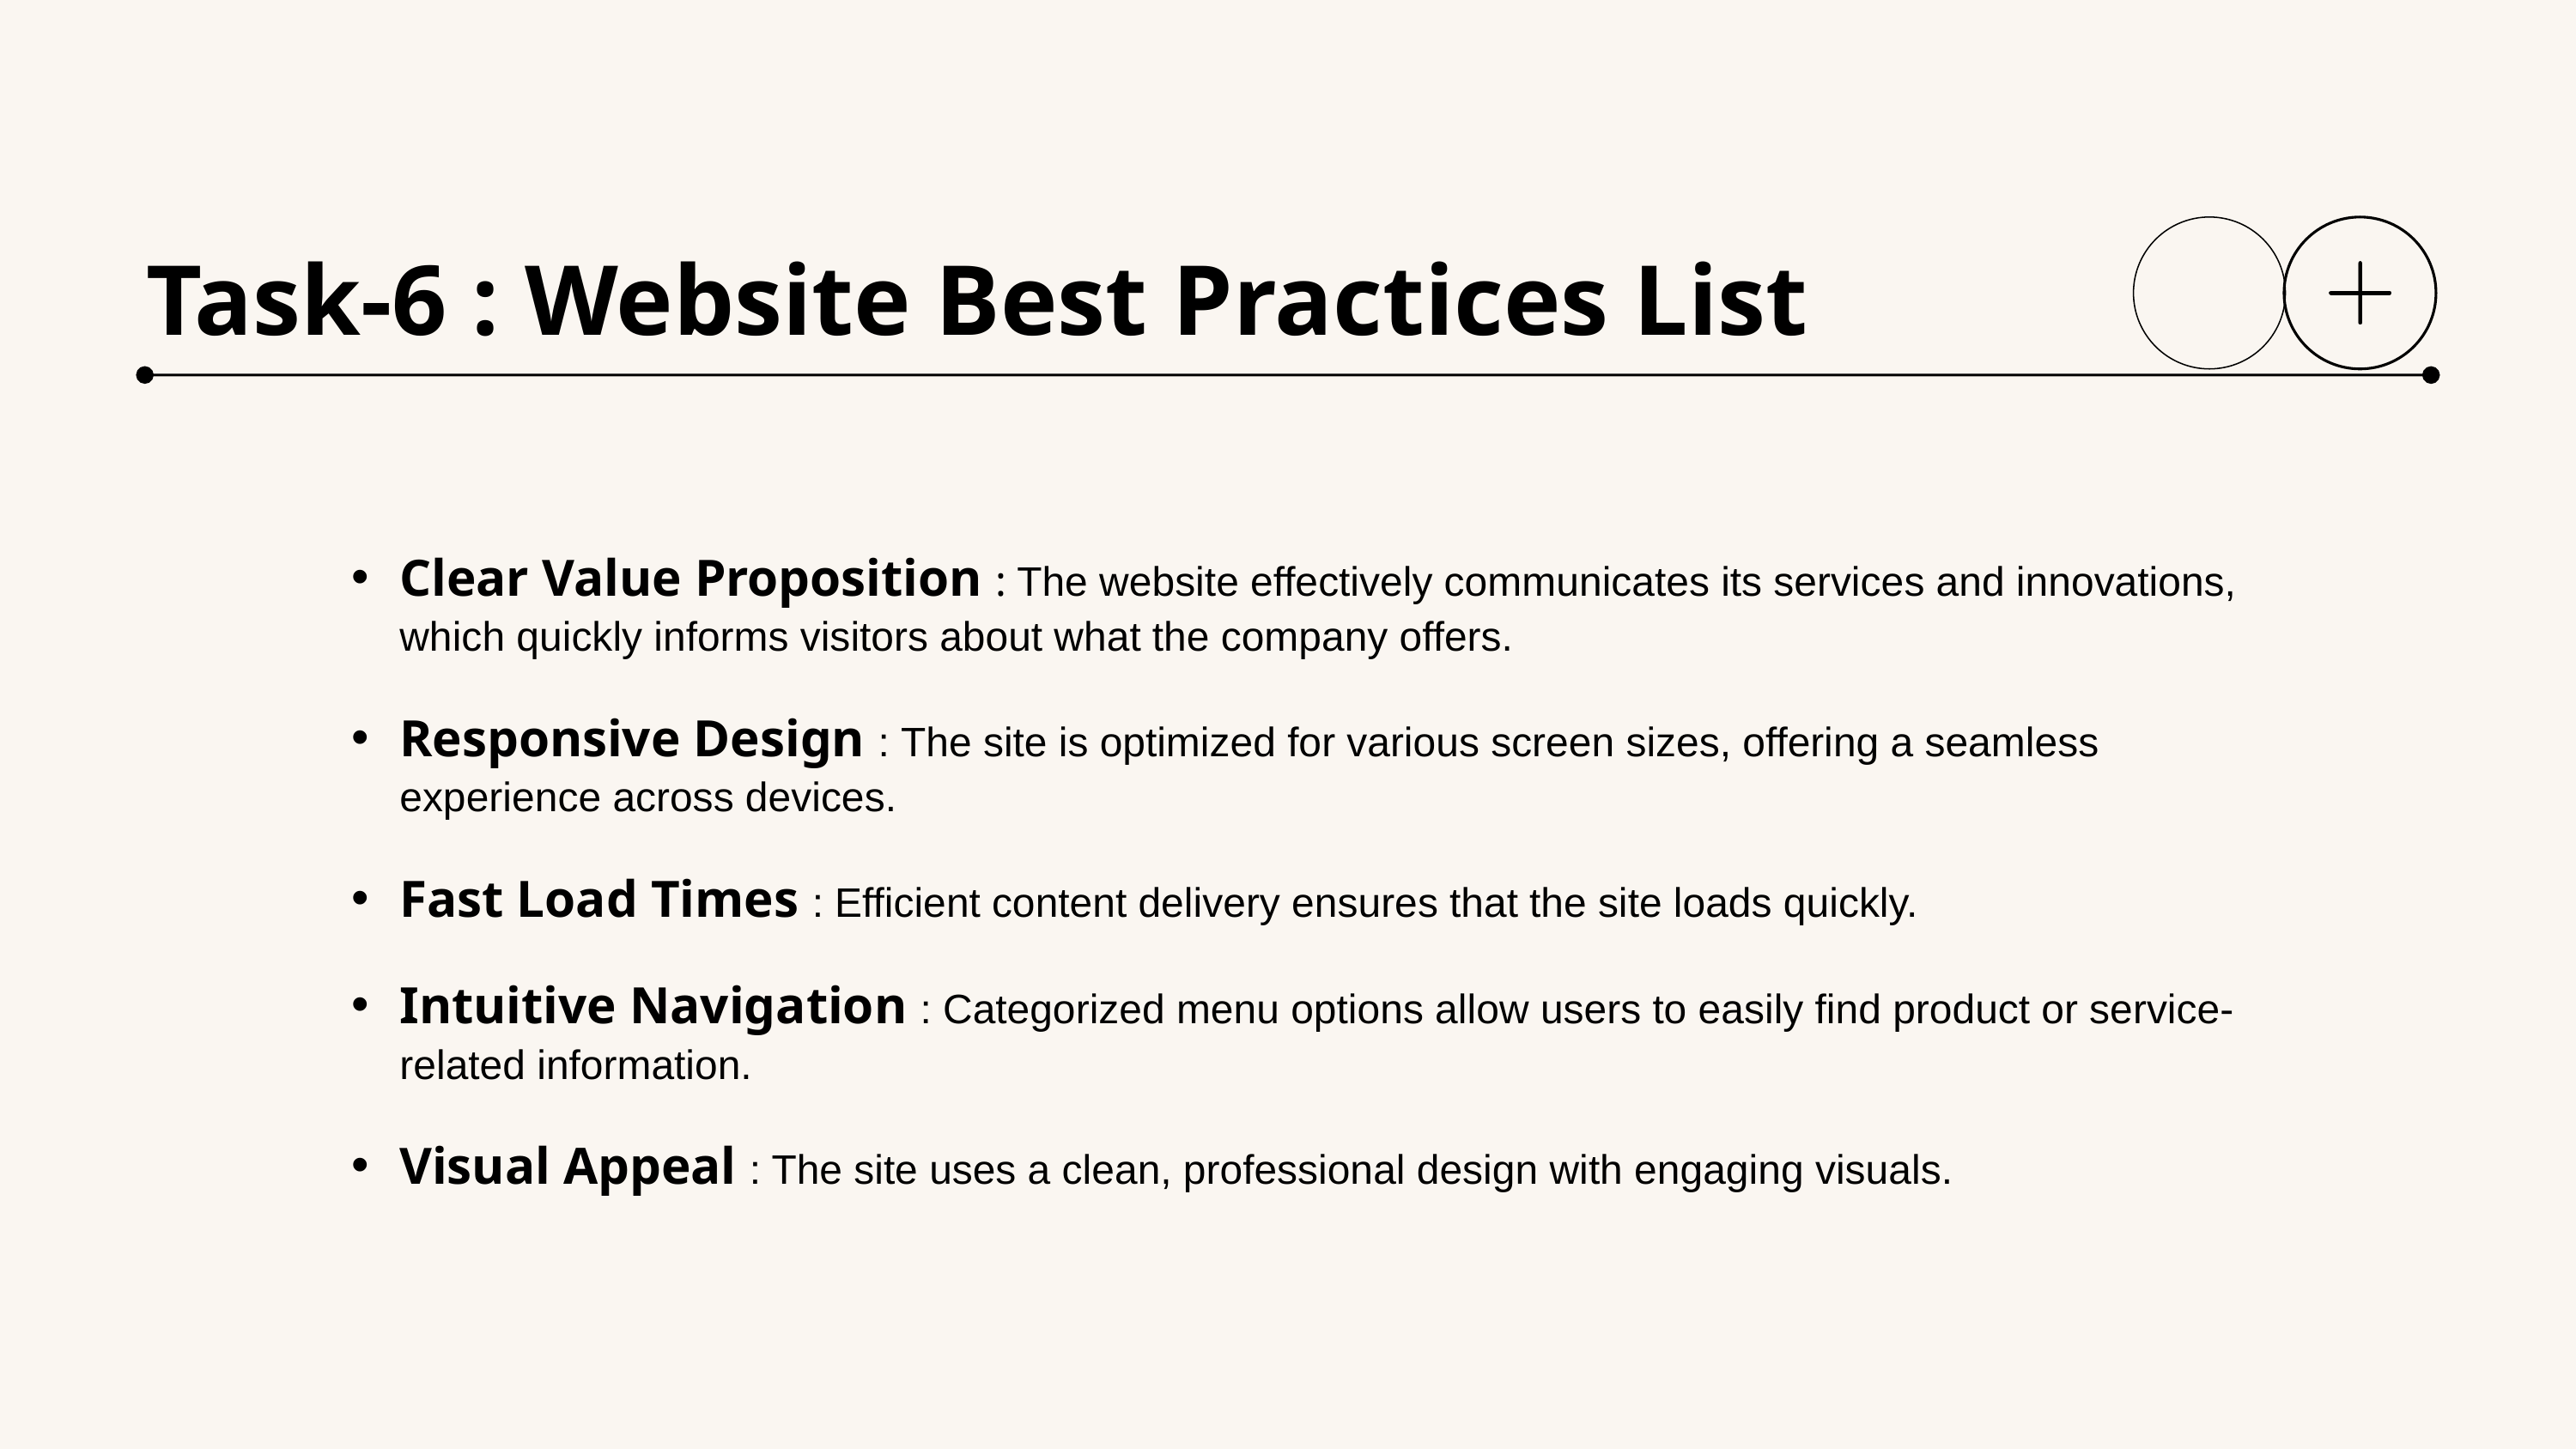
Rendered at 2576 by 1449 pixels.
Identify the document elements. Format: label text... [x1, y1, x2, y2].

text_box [2283, 216, 2437, 369]
text_box Clear Value Proposition : The website effectively communicates its services and innovations, which quickly informs visitors about what the company offers. Responsive Design : The site is optimized for various screen sizes, offering a seamless experience across devices. Fast Load Times : Efficient content delivery ensures that the site loads quickly. Intuitive Navigation : Categorized menu options allow users to easily find product or service-related information. Visual Appeal : The site uses a clean, professional design with engaging visuals. [351, 552, 2284, 1195]
text_box [2422, 373, 2440, 385]
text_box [2133, 216, 2282, 369]
text_box [136, 366, 2131, 385]
text_box Task-6 : Website Best Practices List [146, 199, 2018, 355]
